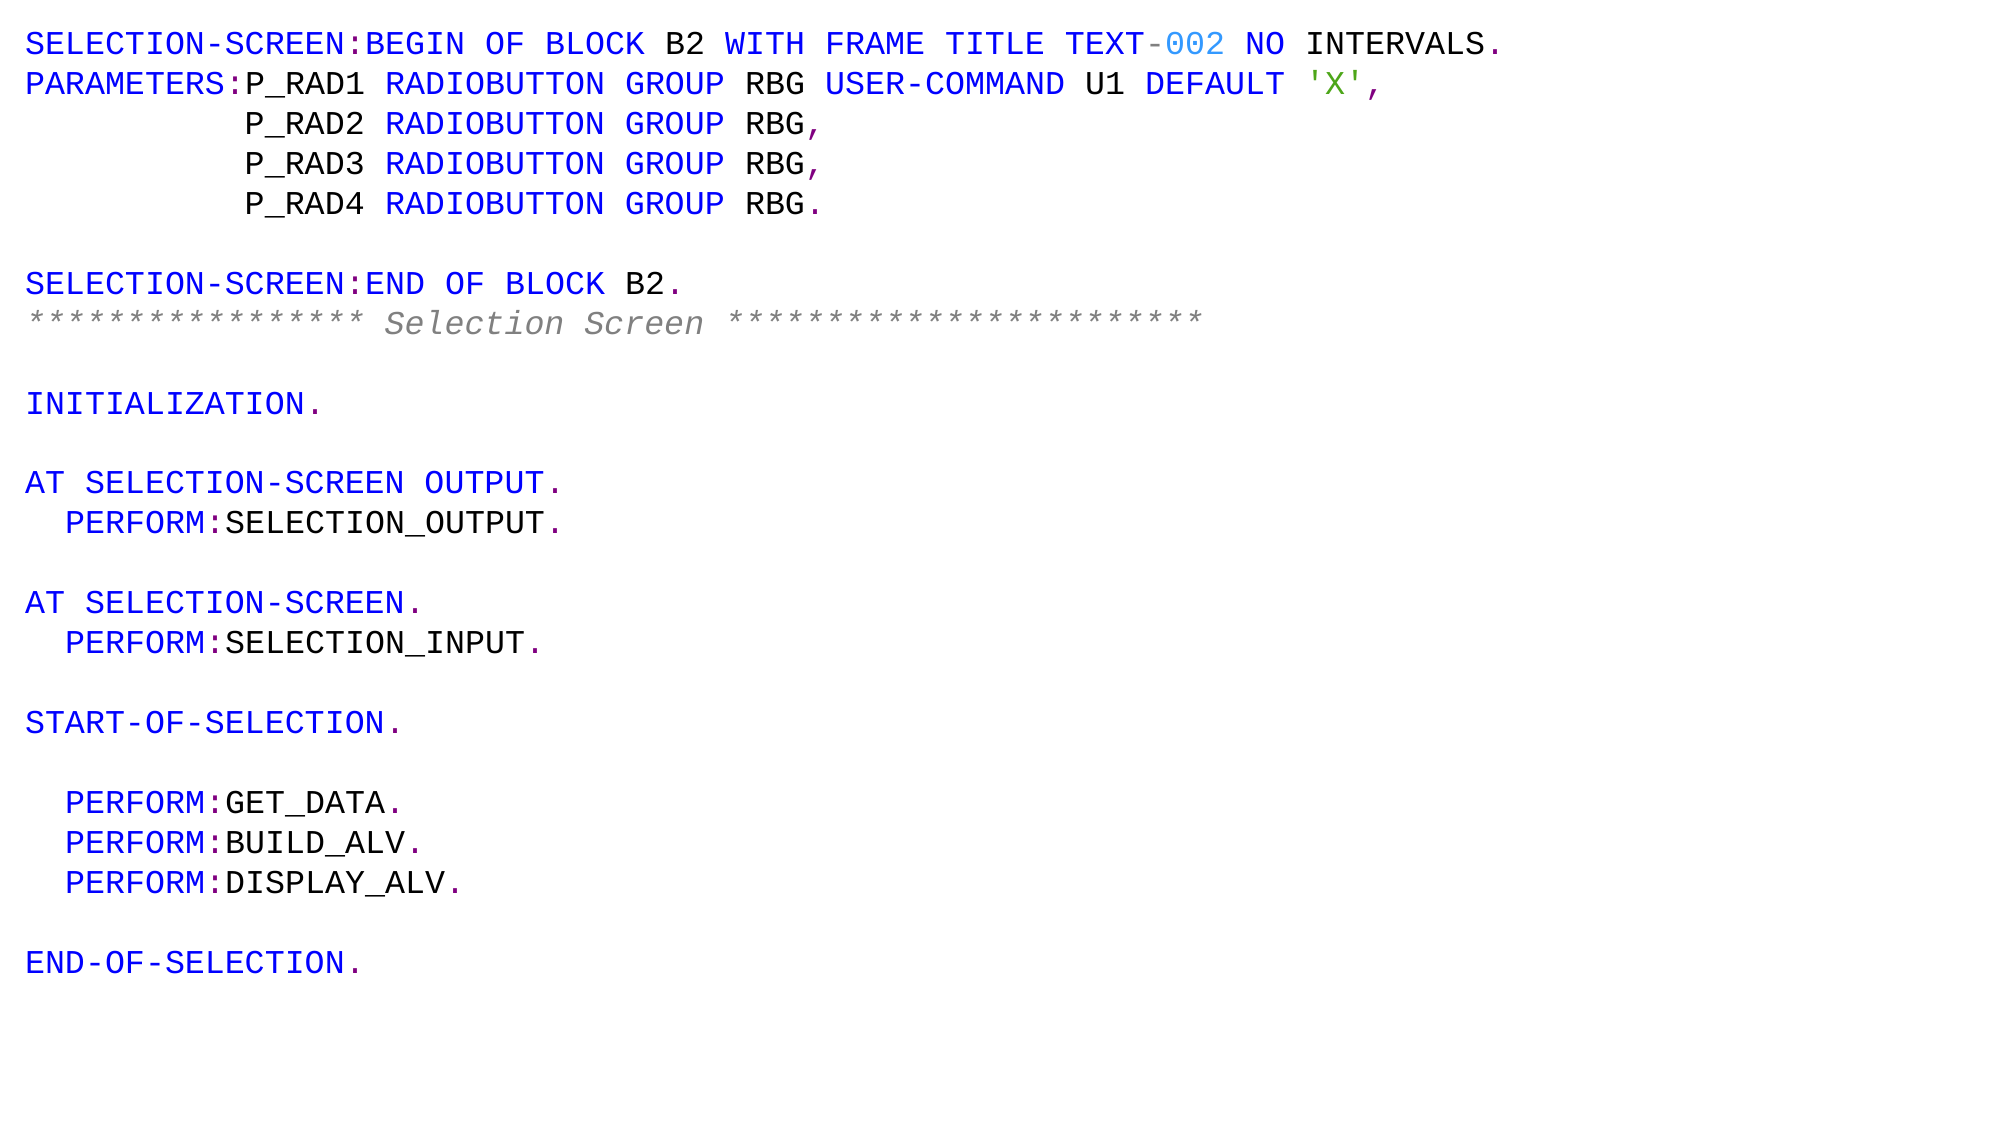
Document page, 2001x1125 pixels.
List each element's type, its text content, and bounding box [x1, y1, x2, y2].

text_box SELECTION-SCREEN:BEGIN OF BLOCK B2 WITH FRAME TITLE TEXT-002 NO INTERVALS. PARAMETERS:P_RAD1 RADIOBUTTON GROUP RBG USER-COMMAND U1 DEFAULT 'X', P_RAD2 RADIOBUTTON GROUP RBG, P_RAD3 RADIOBUTTON GROUP RBG, P_RAD4 RADIOBUTTON GROUP RBG. SELECTION-SCREEN:END OF BLOCK B2. ***************** Selection Screen ************************ INITIALIZATION. AT SELECTION-SCREEN OUTPUT. PERFORM:SELECTION_OUTPUT. AT SELECTION-SCREEN. PERFORM:SELECTION_INPUT. START-OF-SELECTION. PERFORM:GET_DATA. PERFORM:BUILD_ALV. PERFORM:DISPLAY_ALV. END-OF-SELECTION. [10, 14, 1817, 987]
